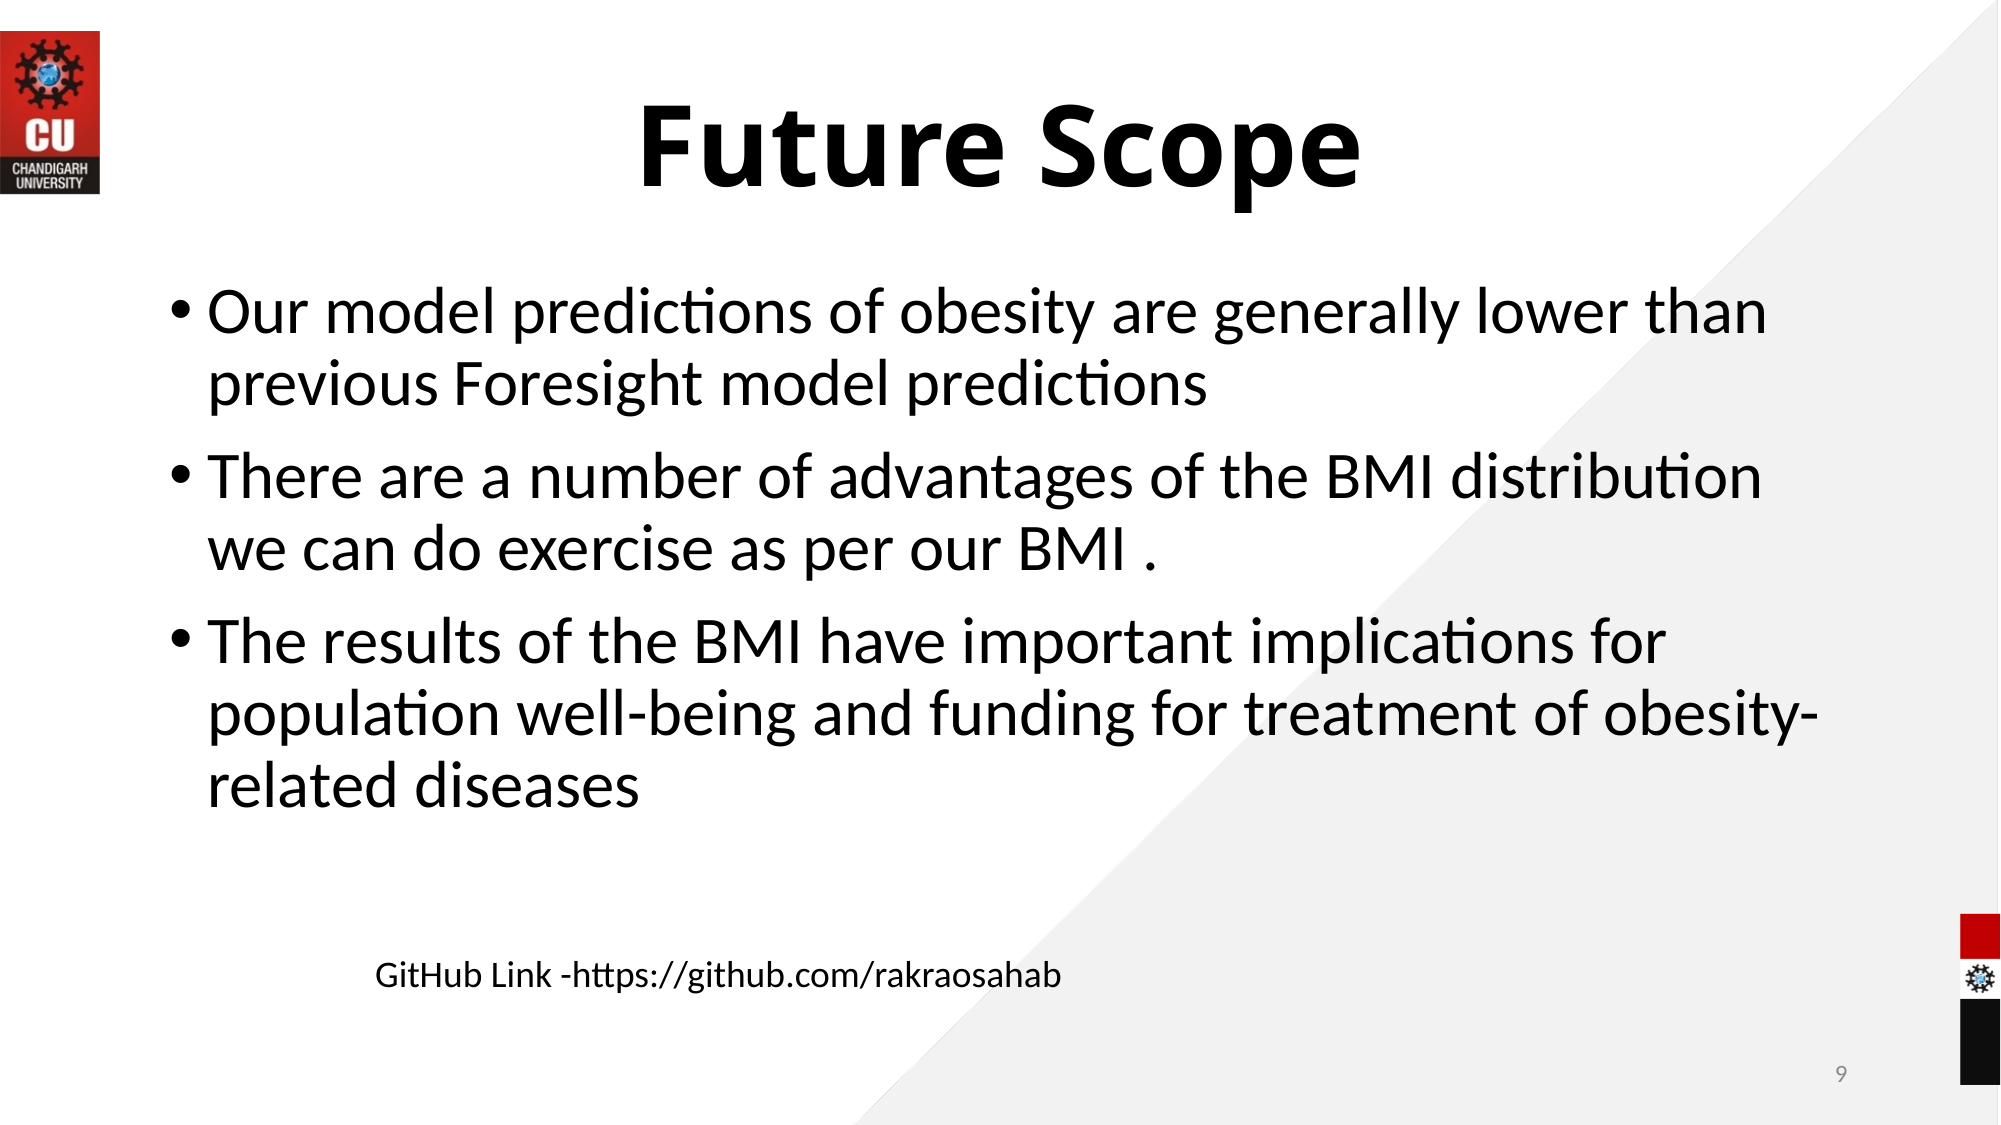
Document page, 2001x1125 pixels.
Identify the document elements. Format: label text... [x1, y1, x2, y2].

text_box GitHub Link -https://github.com/rakraosahab [360, 942, 1078, 1003]
title Future Scope [115, 44, 1885, 219]
list Our model predictions of obesity are generally lower than previous Foresight model predictions There are a number of advantages of the BMI distribution we can do exercise as per our BMI . The results of the BMI have important implications for population well-being and funding for treatment of obesity-related diseases [154, 268, 1846, 1025]
picture [0, 0, 2001, 1125]
slide_number 9 [1412, 1042, 1863, 1103]
